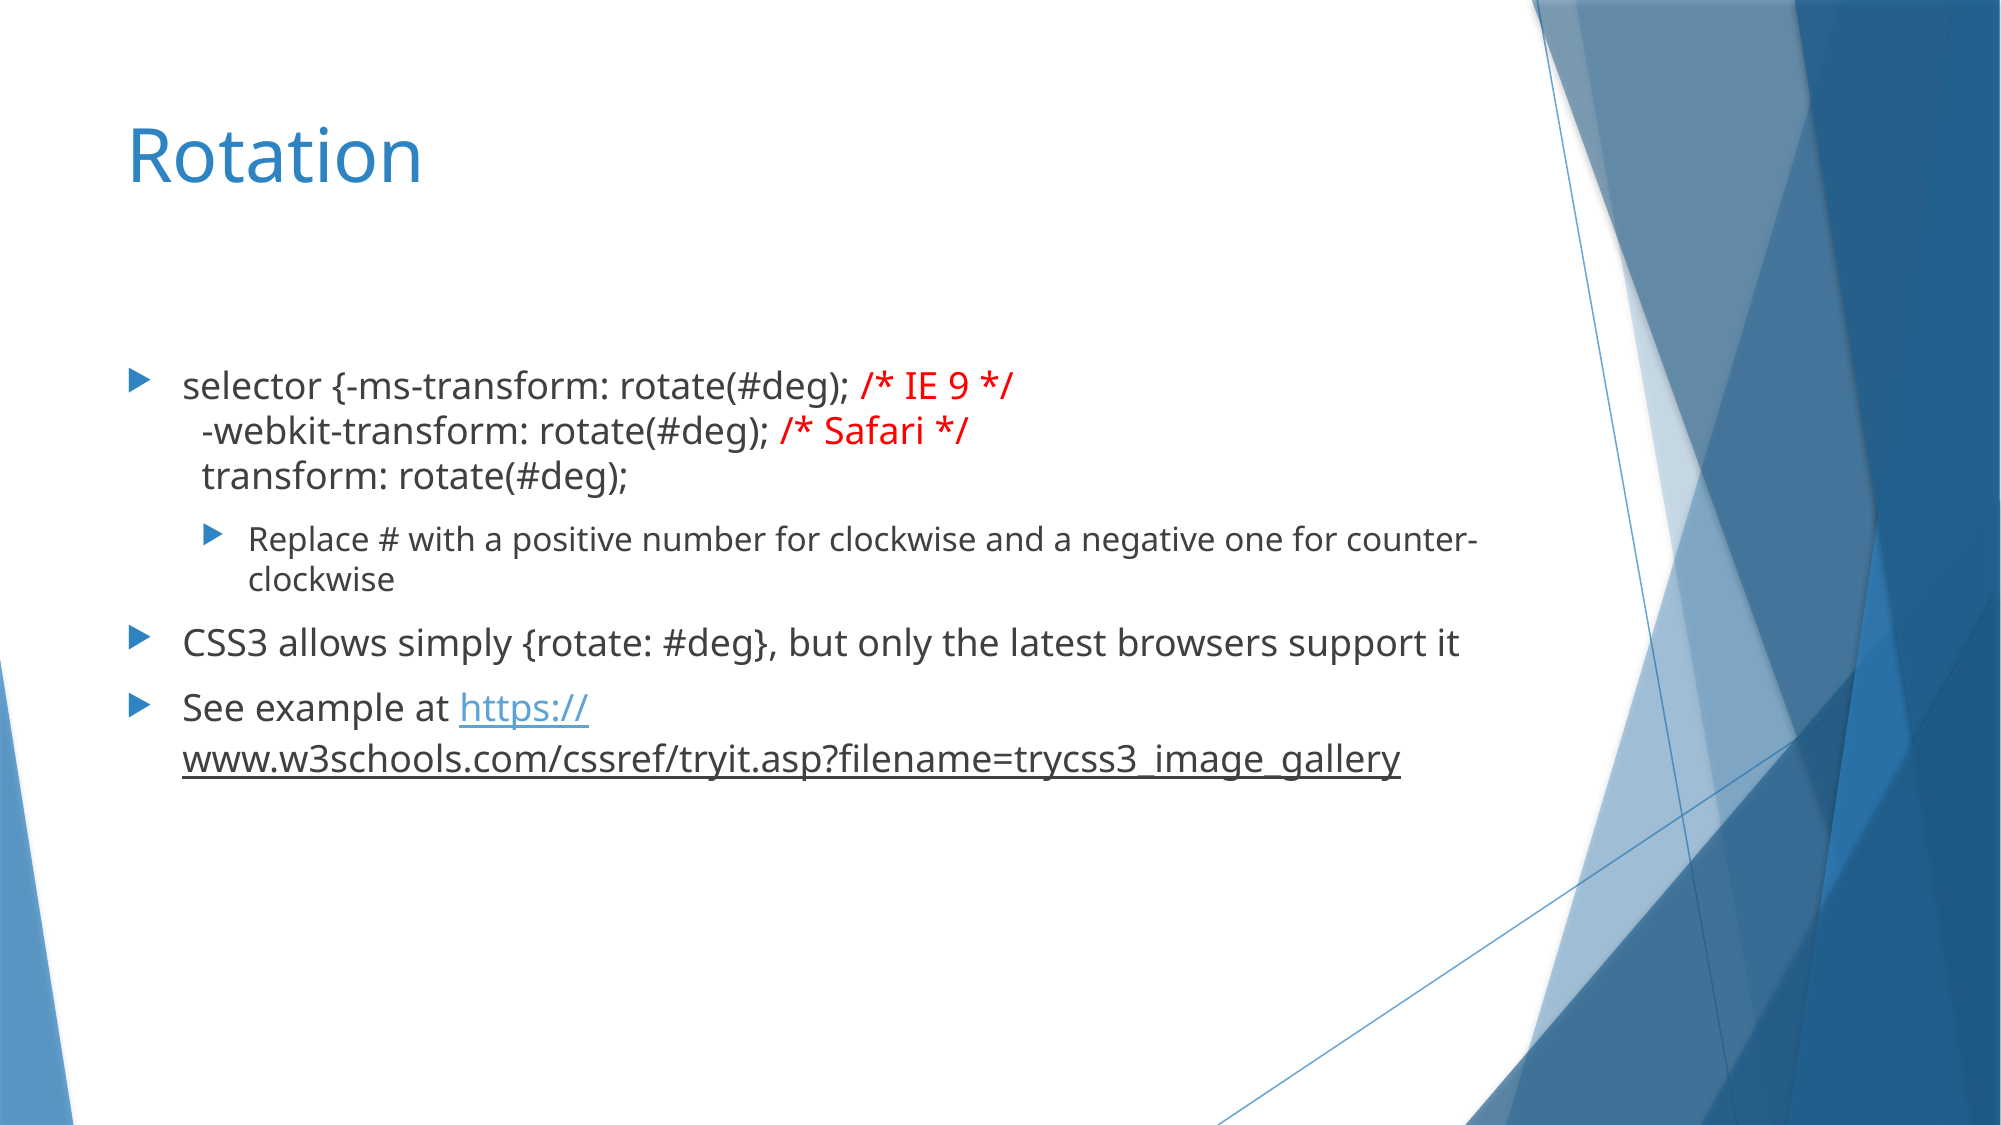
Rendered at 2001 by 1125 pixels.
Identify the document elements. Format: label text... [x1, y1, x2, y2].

list selector {-ms-transform: rotate(#deg); /* IE 9 */ -webkit-transform: rotate(#deg); /* Safari */ transform: rotate(#deg); Replace # with a positive number for clockwise and a negative one for counter-clockwise CSS3 allows simply {rotate: #deg}, but only the latest browsers support it See example at https://www.w3schools.com/cssref/tryit.asp?filename=trycss3_image_gallery [111, 354, 1522, 992]
title Rotation [111, 99, 1522, 317]
